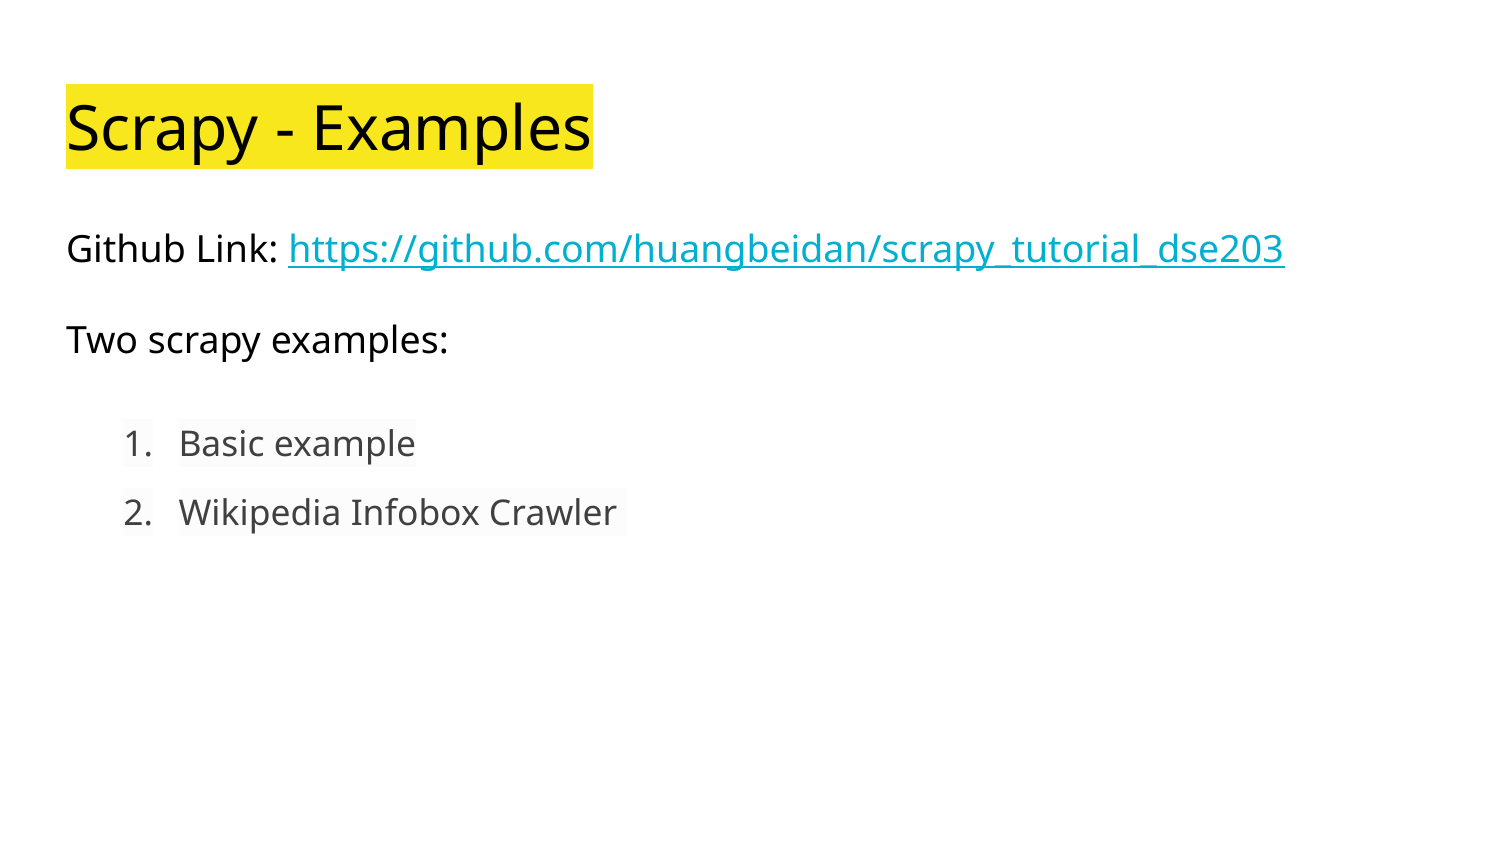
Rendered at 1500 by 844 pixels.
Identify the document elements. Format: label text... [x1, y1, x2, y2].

title Scrapy - Examples [51, 72, 1449, 167]
list Github Link: https://github.com/huangbeidan/scrapy_tutorial_dse203 Two scrapy examples: Basic example Wikipedia Infobox Crawler [51, 202, 1449, 750]
